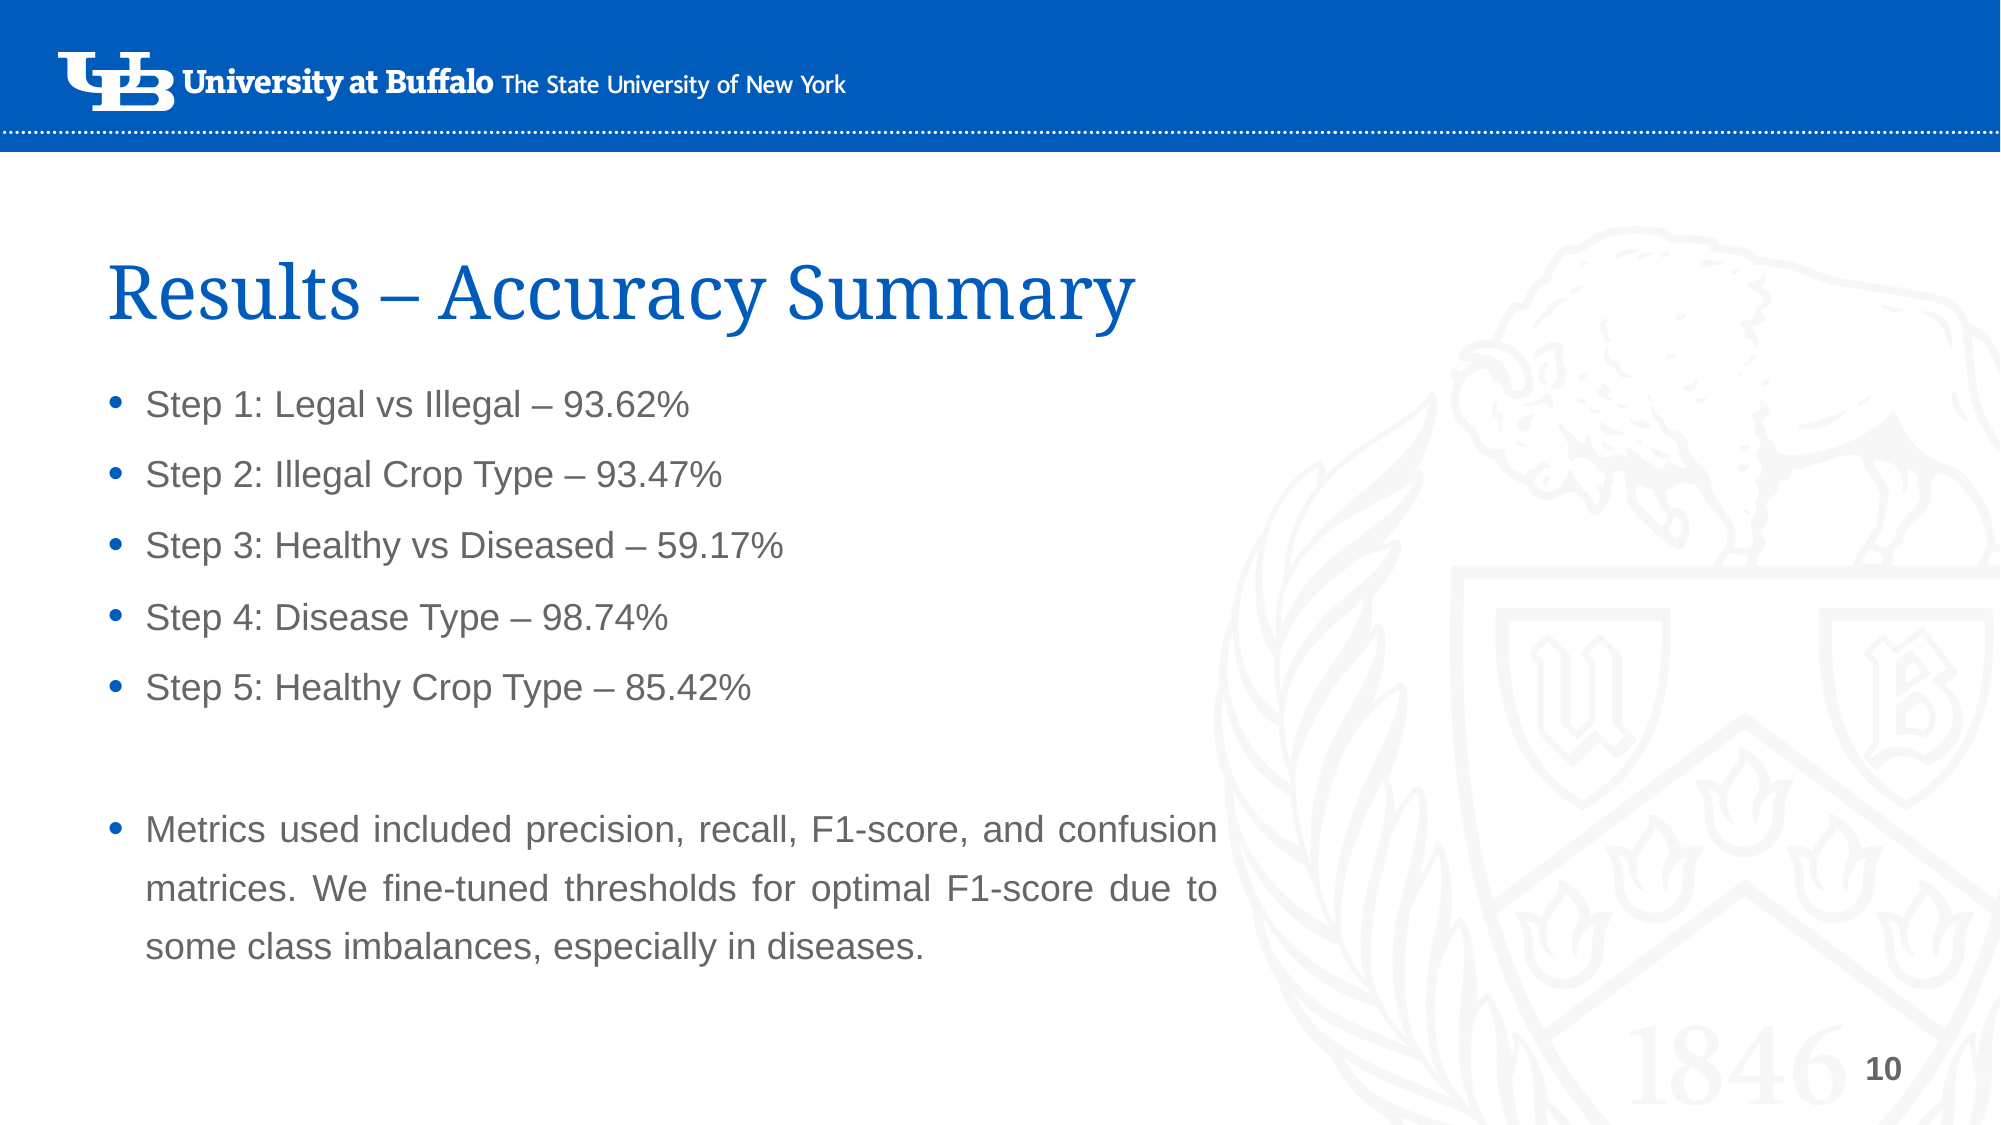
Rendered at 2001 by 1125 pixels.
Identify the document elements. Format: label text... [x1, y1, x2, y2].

picture [0, 0, 2001, 1125]
title Results – Accuracy Summary [93, 246, 1234, 343]
list Step 1: Legal vs Illegal – 93.62% Step 2: Illegal Crop Type – 93.47% Step 3: Healthy vs Diseased – 59.17% Step 4: Disease Type – 98.74% Step 5: Healthy Crop Type – 85.42% Metrics used included precision, recall, F1-score, and confusion matrices. We fine-tuned thresholds for optimal F1-score due to some class imbalances, especially in diseases. [93, 358, 1234, 1010]
footer 10 [1242, 1036, 1918, 1097]
